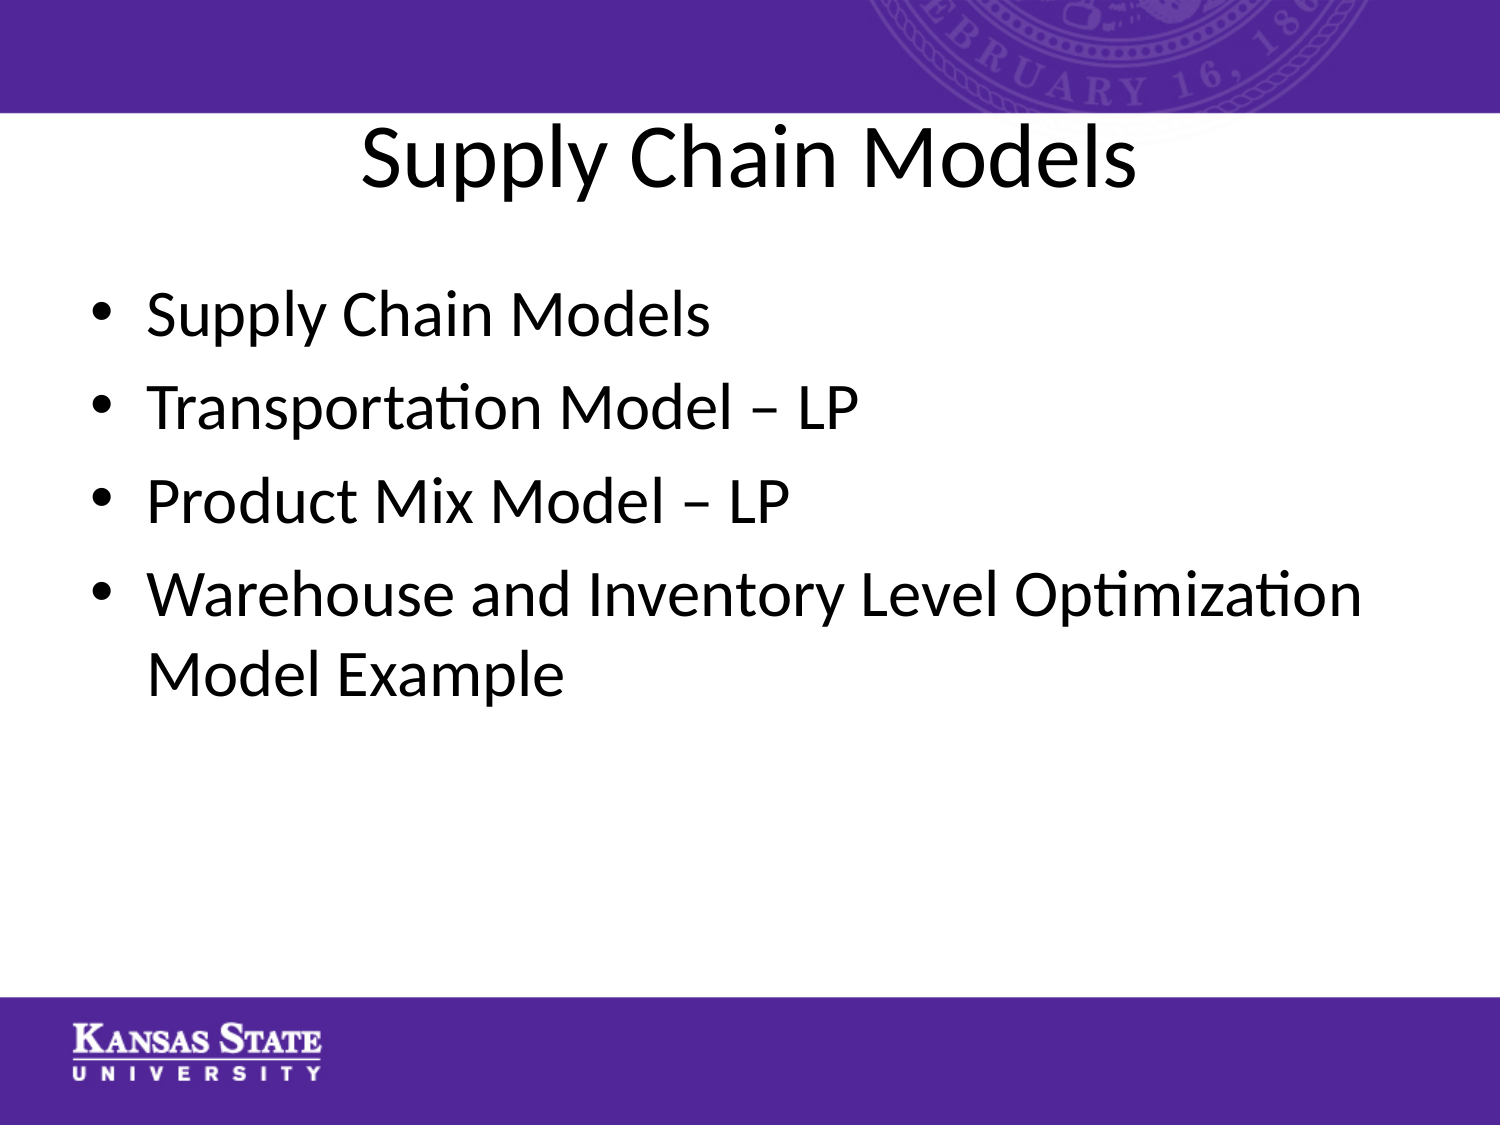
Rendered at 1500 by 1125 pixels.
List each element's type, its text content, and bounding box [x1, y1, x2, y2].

title Supply Chain Models [75, 57, 1425, 245]
picture [0, 0, 1500, 1125]
list Supply Chain Models Transportation Model – LP Product Mix Model – LP Warehouse and Inventory Level Optimization Model Example [75, 262, 1425, 1005]
